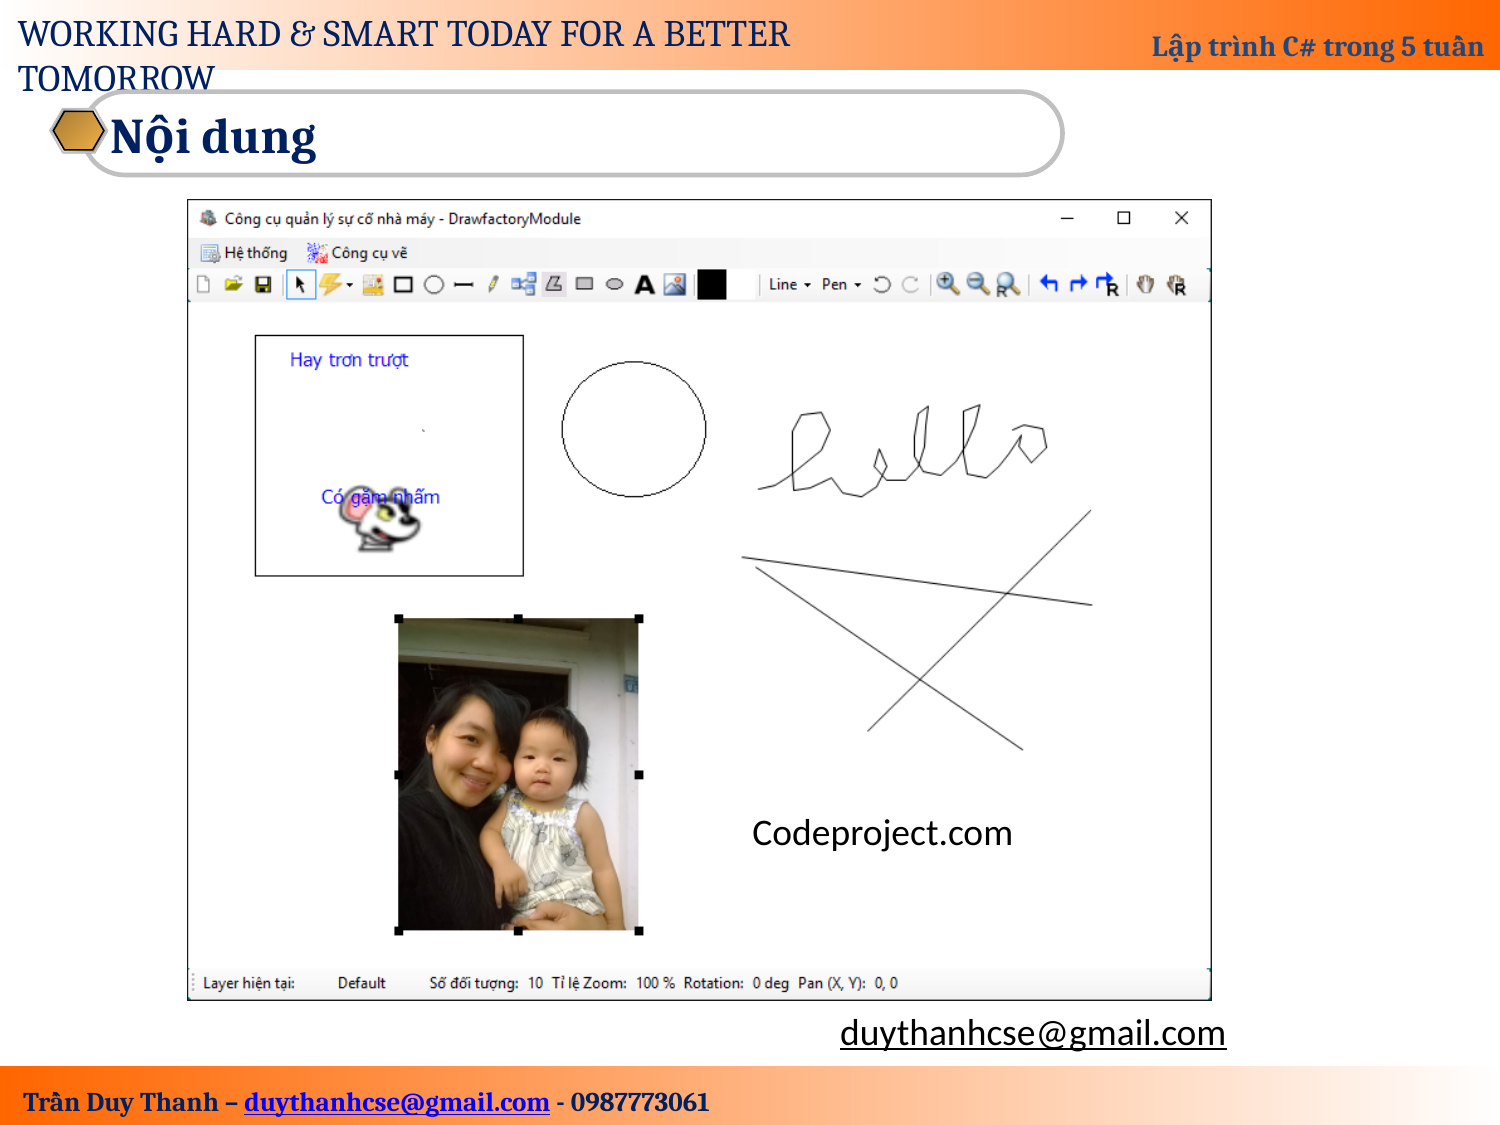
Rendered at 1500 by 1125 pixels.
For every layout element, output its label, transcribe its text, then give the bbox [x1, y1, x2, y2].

picture [187, 199, 1212, 1001]
text_box duythanhcse@gmail.com [825, 1000, 1255, 1061]
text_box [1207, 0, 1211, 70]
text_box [49, 91, 1063, 176]
